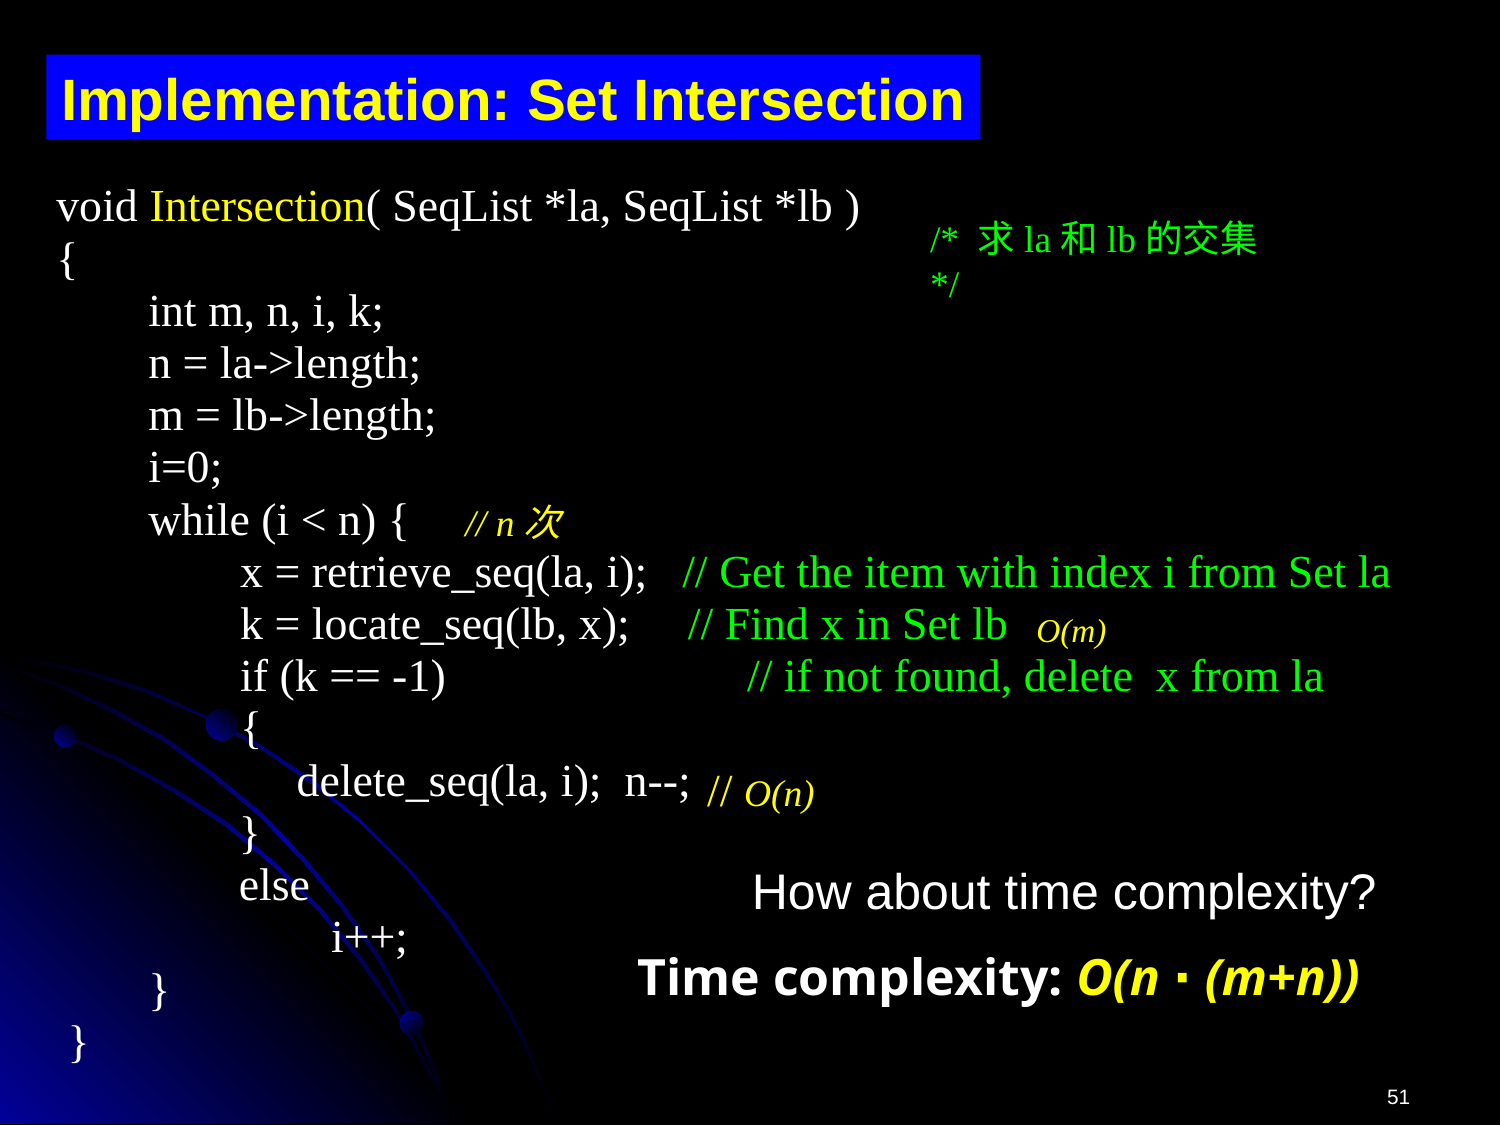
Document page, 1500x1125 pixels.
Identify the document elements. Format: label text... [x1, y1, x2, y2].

text_box // n次 [450, 491, 577, 552]
list void Intersection( SeqList *la, SeqList *lb ) { int m, n, i, k; n = la->length; m = lb->length; i=0; while (i < n) { x = retrieve_seq(la, i); // Get the item with index i from Set la k = locate_seq(lb, x); // Find x in Set lb if (k == -1) // if not found, delete x from la { delete_seq(la, i); n--; } else i++; } } [41, 172, 1483, 1024]
text_box How about time complexity? [737, 852, 1392, 928]
slide_number 51 [1074, 1051, 1425, 1125]
text_box Time complexity: O(n ∙ (m+n)) [622, 937, 1425, 1013]
text_box // O(n) [692, 757, 830, 825]
text_box O(m) [1021, 601, 1164, 657]
text_box /* 求la和lb的交集 */ [915, 207, 1313, 313]
text_box Implementation: Set Intersection [46, 54, 981, 140]
